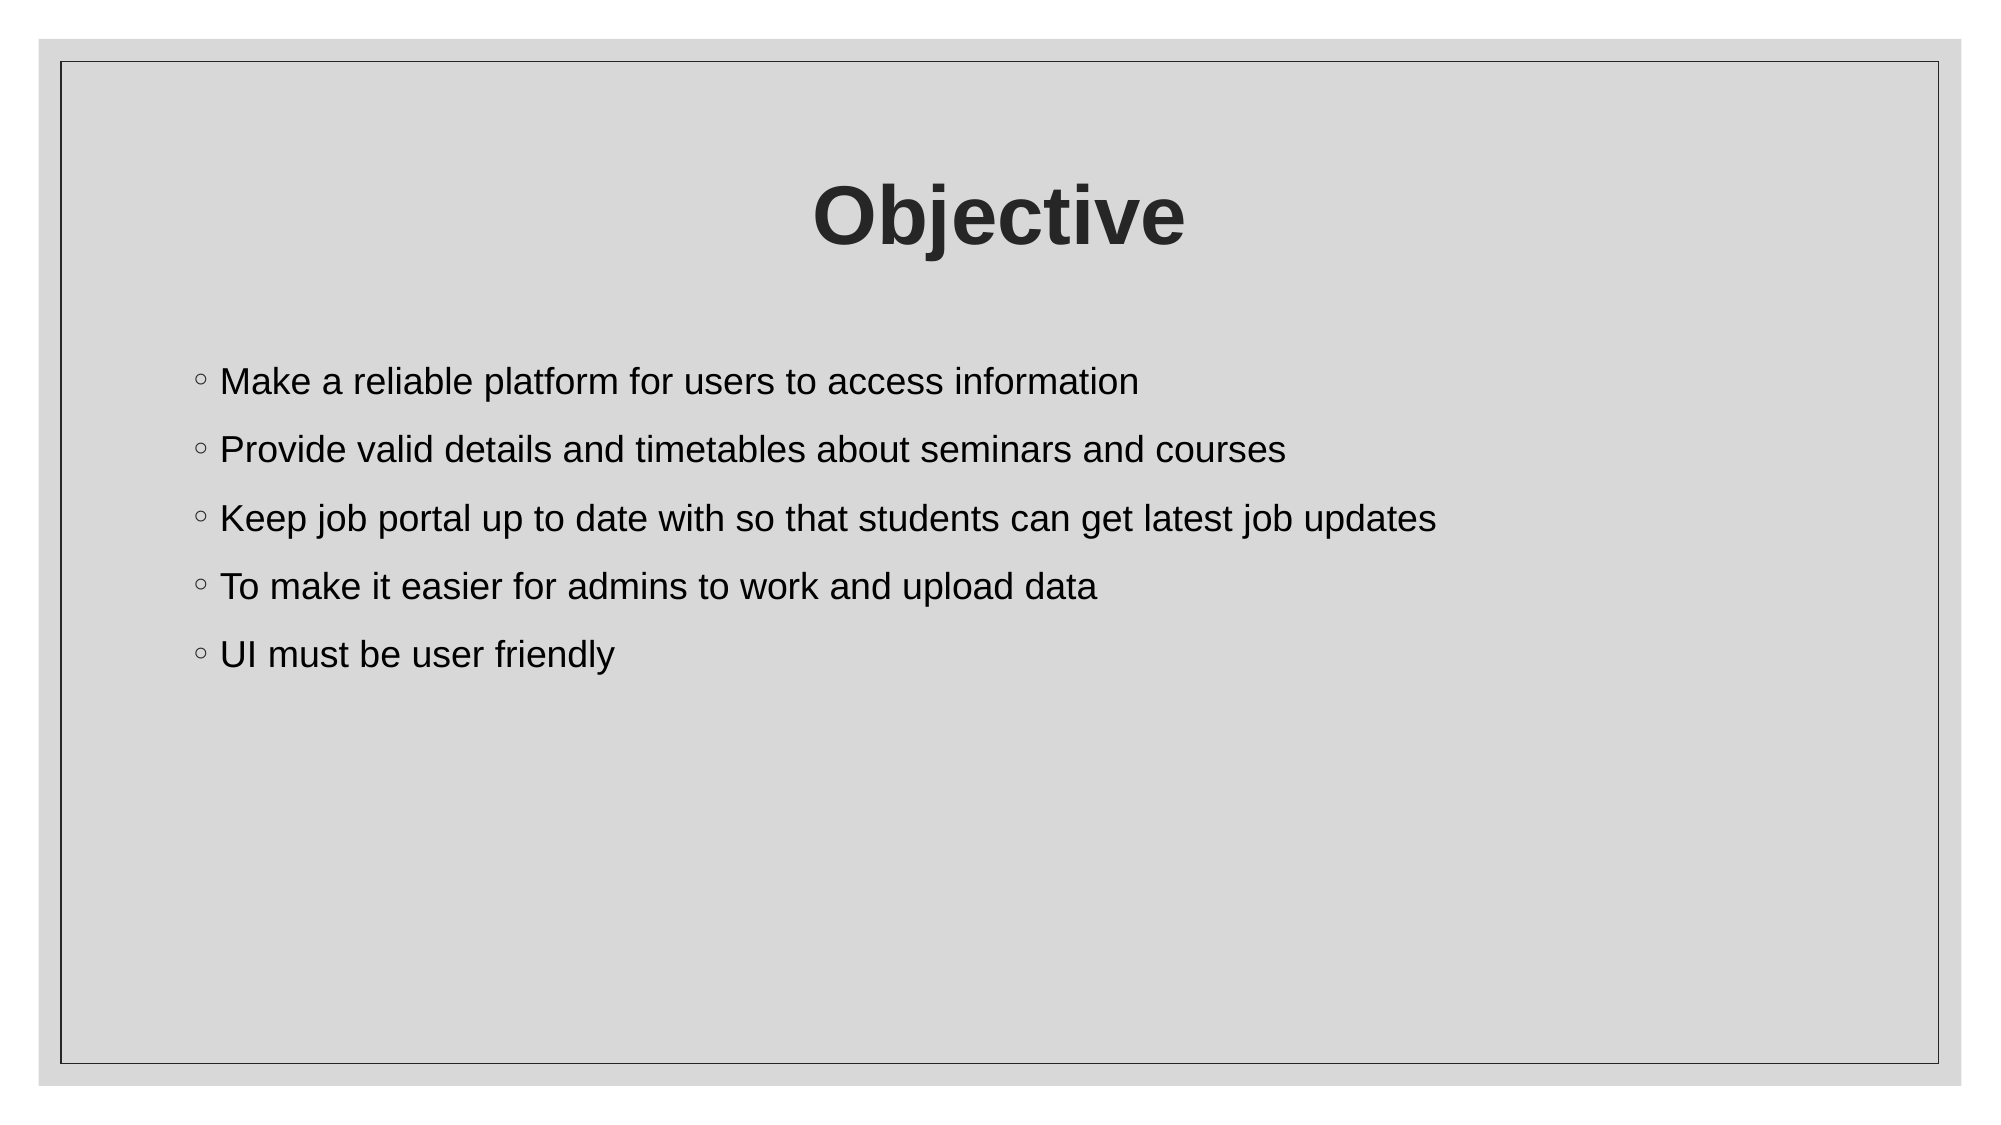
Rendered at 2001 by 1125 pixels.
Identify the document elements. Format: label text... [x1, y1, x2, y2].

title Objective [174, 105, 1825, 331]
list Make a reliable platform for users to access information Provide valid details and timetables about seminars and courses Keep job portal up to date with so that students can get latest job updates To make it easier for admins to work and upload data UI must be user friendly [174, 345, 1825, 977]
